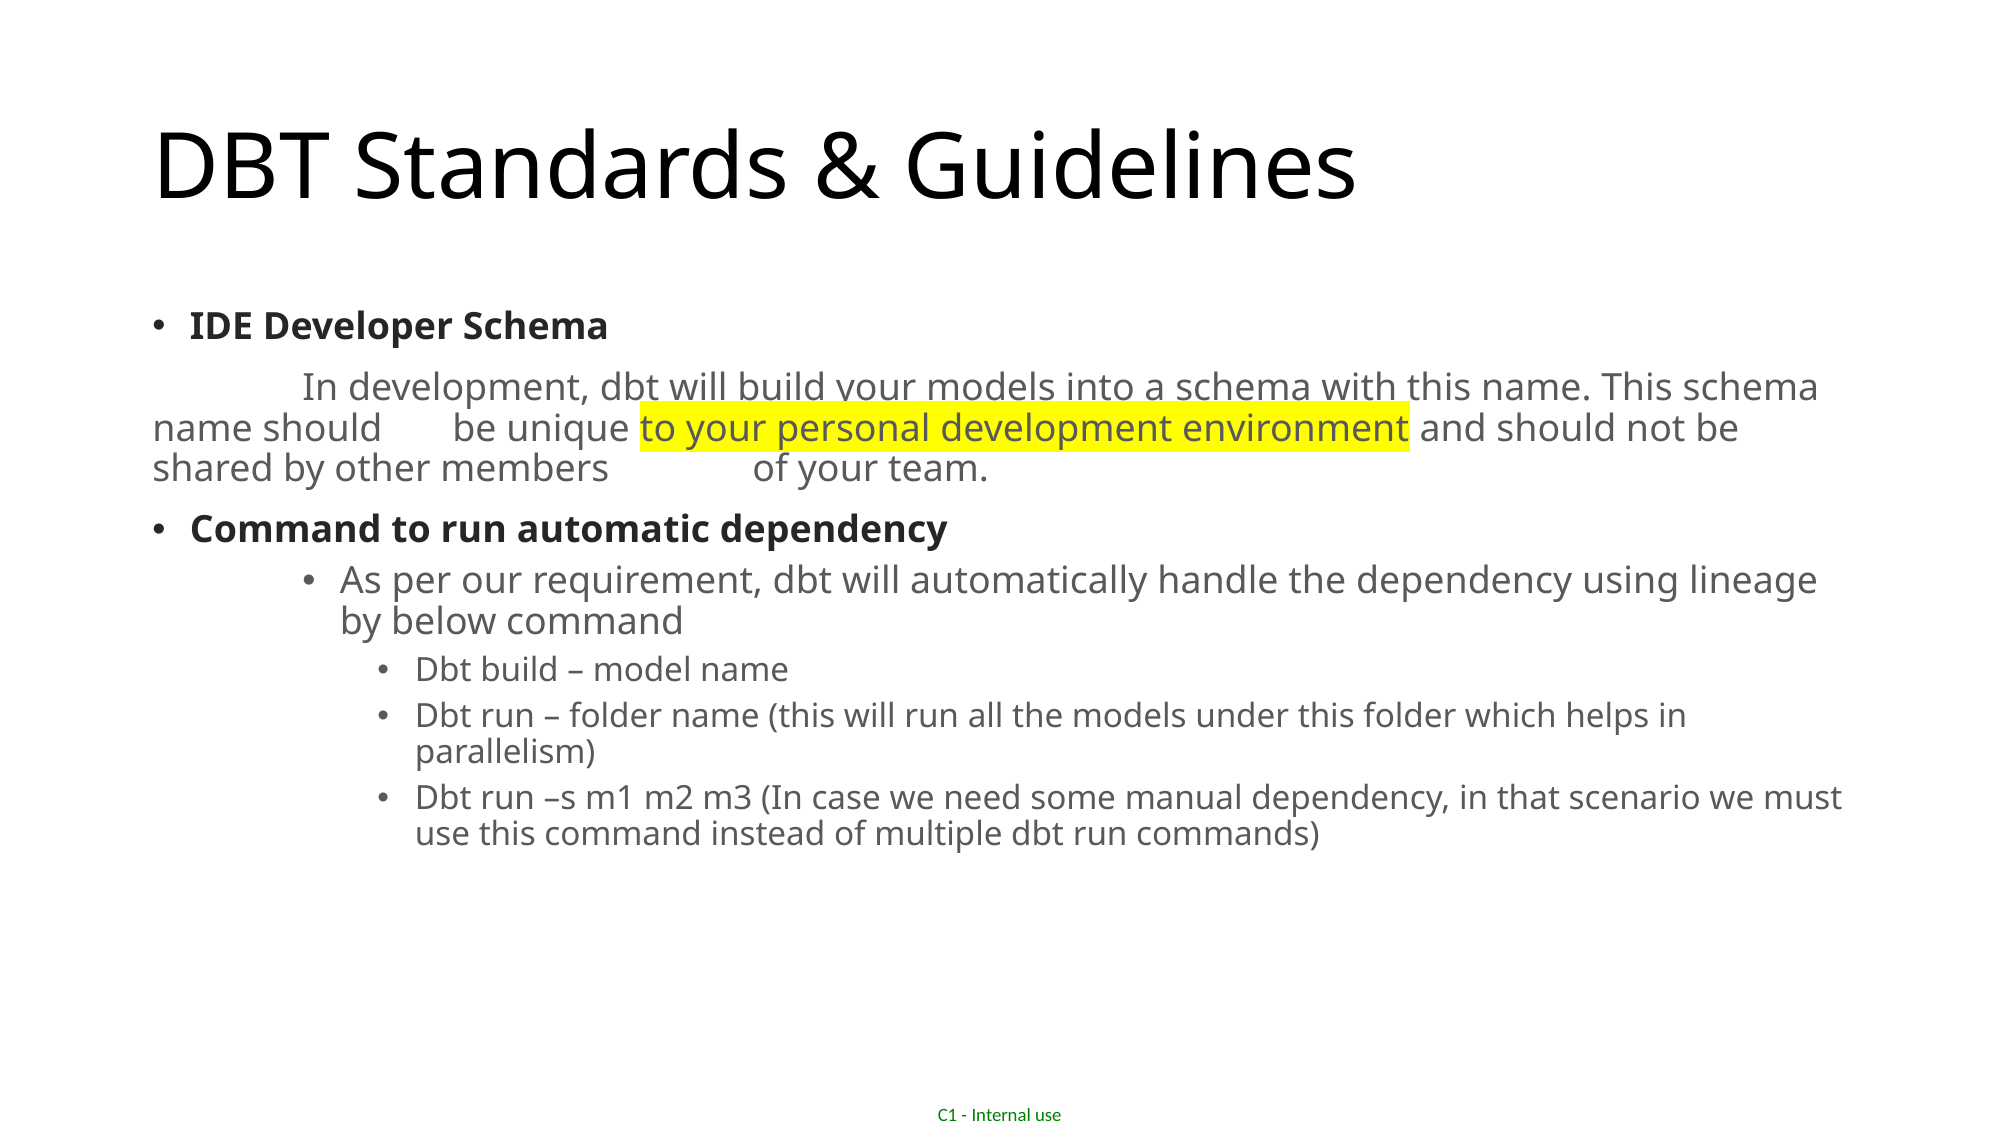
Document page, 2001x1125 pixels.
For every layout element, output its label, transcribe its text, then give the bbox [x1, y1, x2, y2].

list IDE Developer Schema In development, dbt will build your models into a schema with this name. This schema name should be unique to your personal development environment and should not be shared by other members of your team. Command to run automatic dependency As per our requirement, dbt will automatically handle the dependency using lineage by below command Dbt build – model name Dbt run – folder name (this will run all the models under this folder which helps in parallelism) Dbt run –s m1 m2 m3 (In case we need some manual dependency, in that scenario we must use this command instead of multiple dbt run commands) [137, 299, 1863, 1014]
title DBT Standards & Guidelines [137, 59, 1863, 278]
